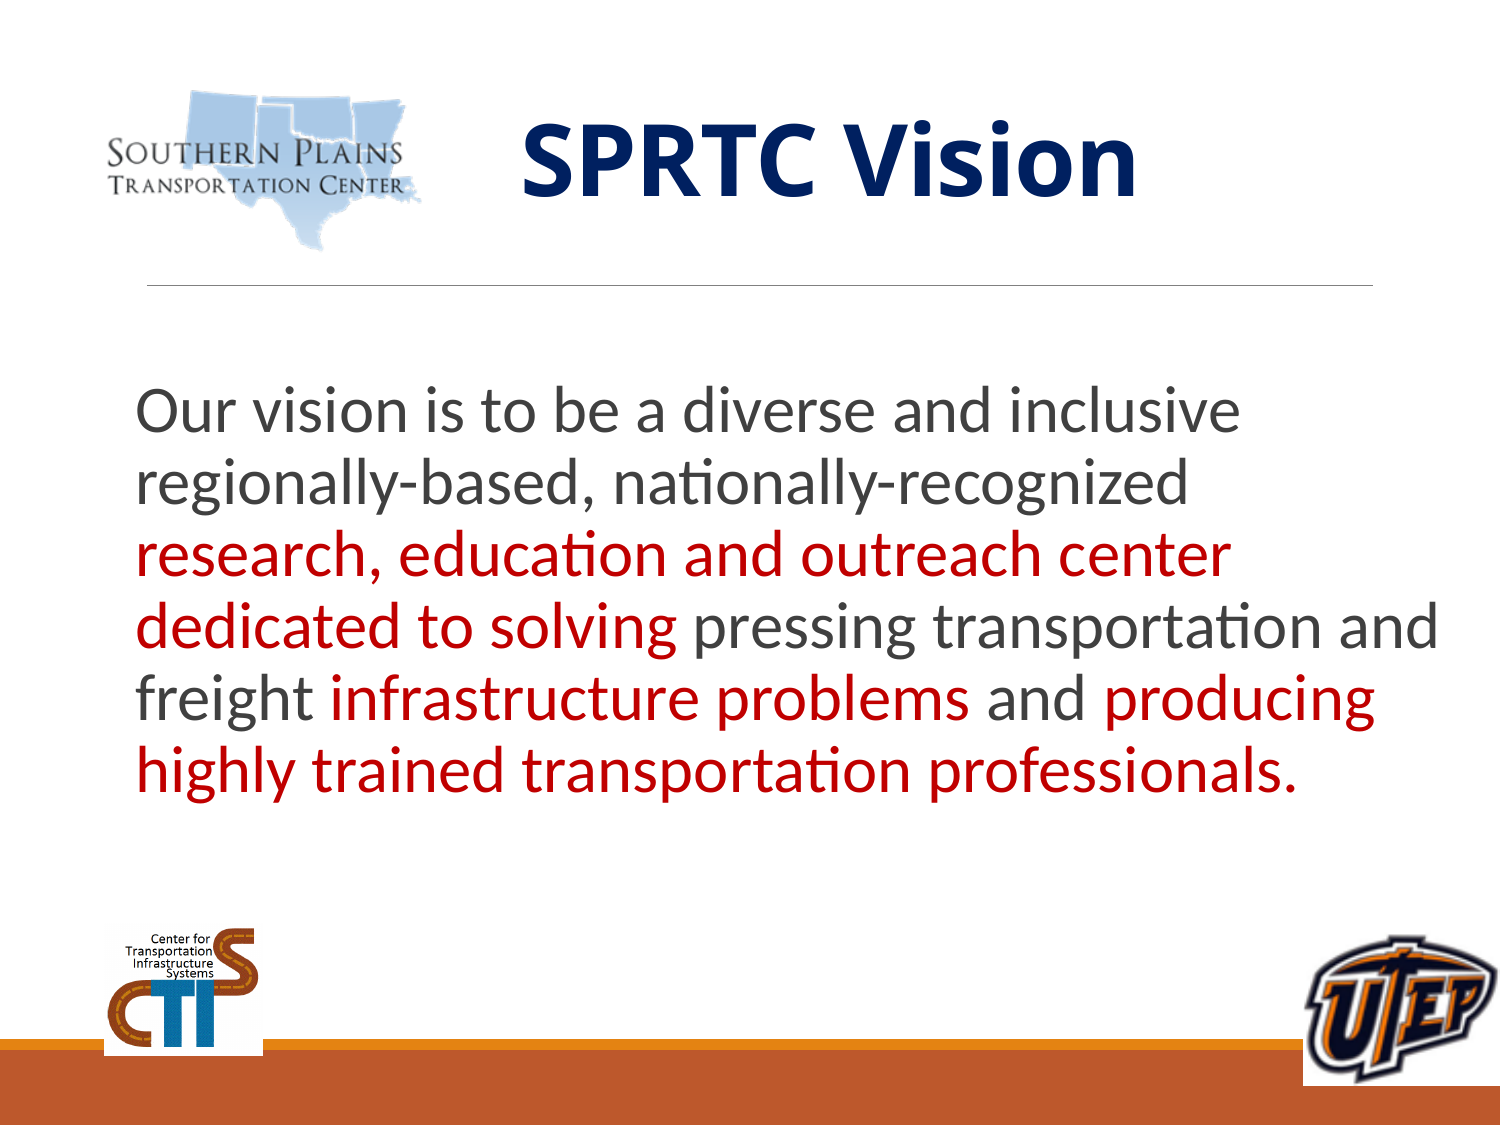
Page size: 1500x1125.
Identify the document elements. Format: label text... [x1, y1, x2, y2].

list Our vision is to be a diverse and inclusive regionally-based, nationally-recognized research, education and outreach center dedicated to solving pressing transportation and freight infrastructure problems and producing highly trained transportation professionals. [135, 367, 1450, 961]
picture [1302, 926, 1500, 1086]
picture [92, 87, 433, 257]
picture [103, 922, 264, 1057]
title SPRTC Vision [212, 0, 1450, 225]
